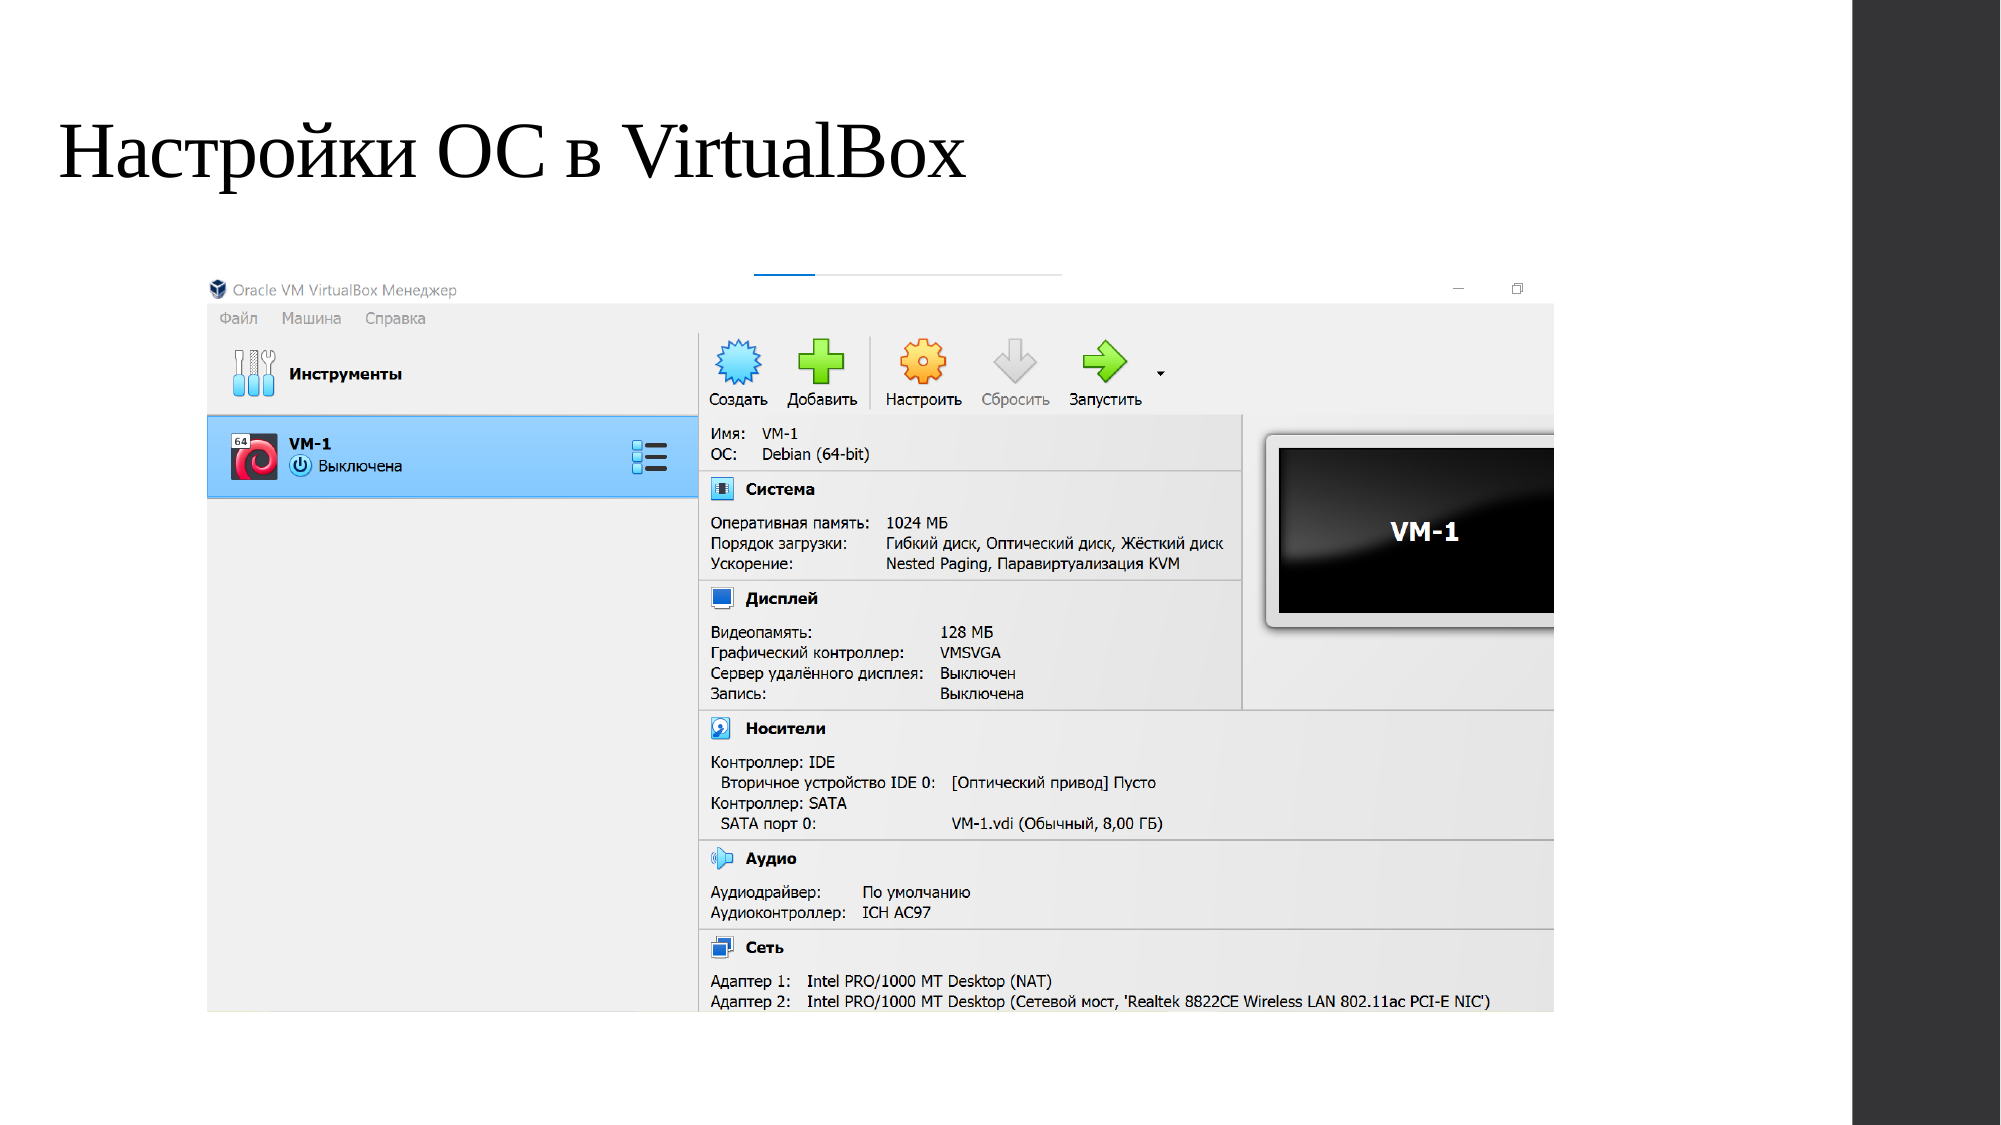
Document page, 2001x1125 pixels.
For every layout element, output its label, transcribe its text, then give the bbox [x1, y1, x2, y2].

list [207, 274, 1554, 1013]
title Настройки ОС в VirtualBox [43, 99, 1956, 299]
